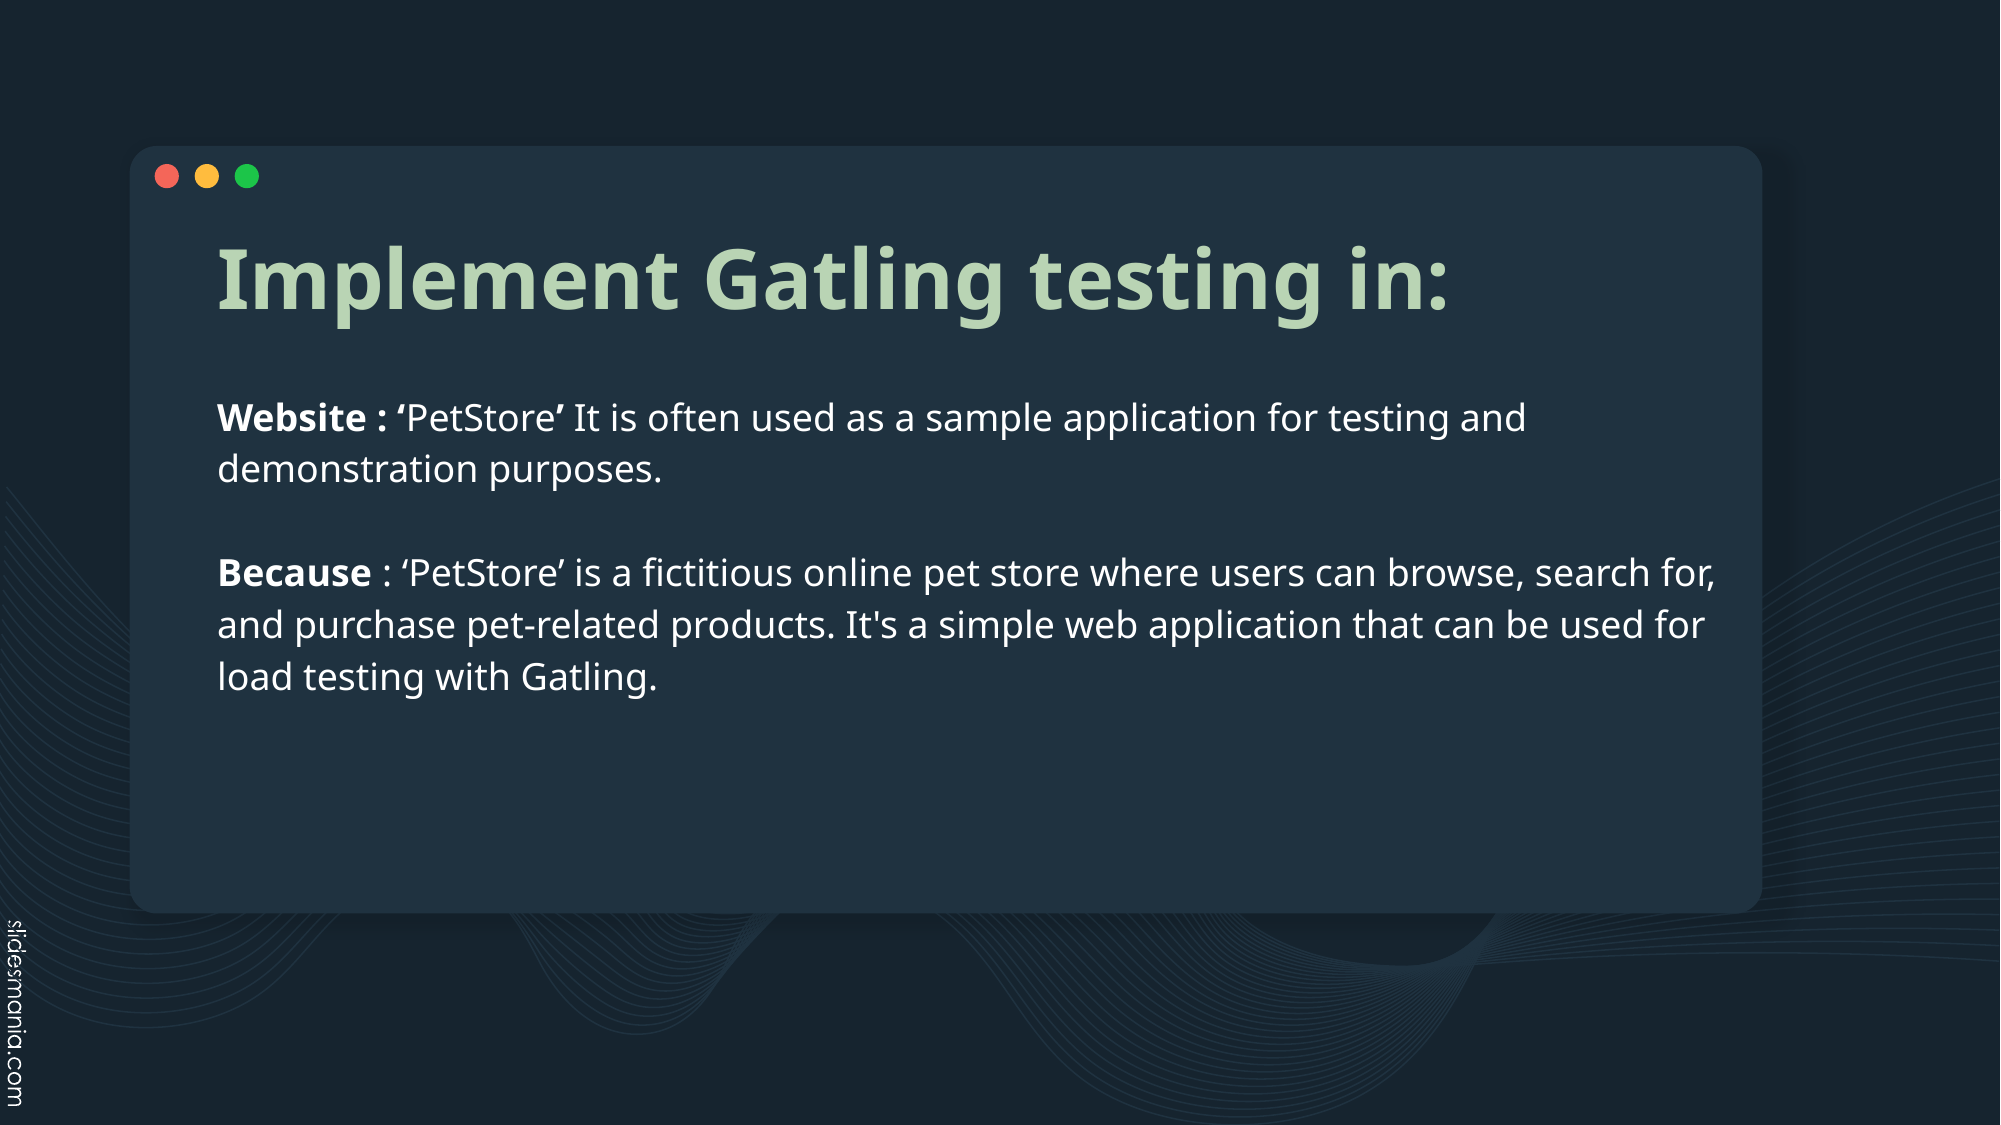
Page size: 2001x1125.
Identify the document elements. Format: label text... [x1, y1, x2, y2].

title Implement Gatling testing in: [197, 205, 1709, 341]
list Website : ‘PetStore’ It is often used as a sample application for testing and demonstration purposes. Because : ‘PetStore’ is a fictitious online pet store where users can browse, search for, and purchase pet-related products. It's a simple web application that can be used for load testing with Gatling. [197, 367, 1760, 887]
